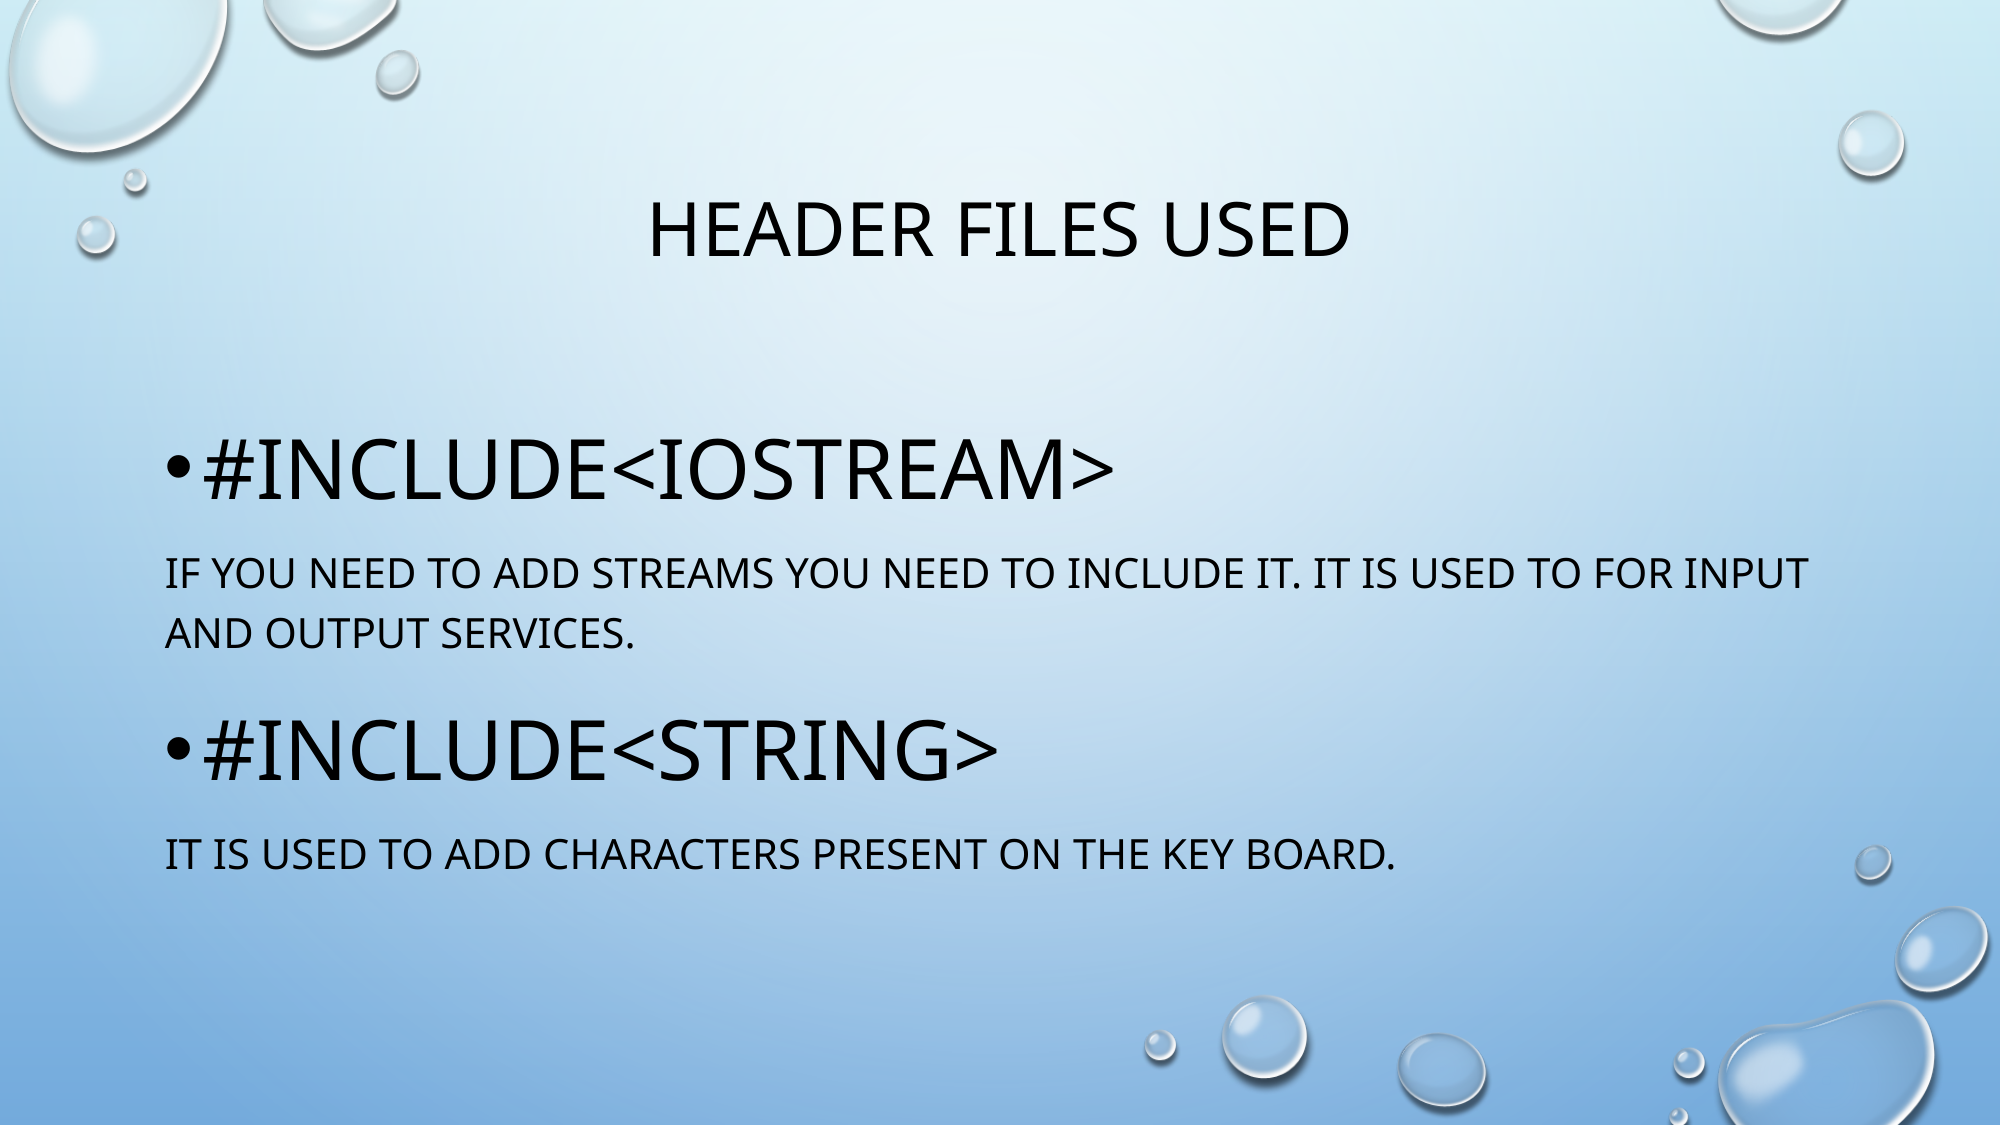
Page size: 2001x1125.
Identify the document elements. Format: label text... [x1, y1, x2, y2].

list #include<iostream> If you need to add streams you need to include it. It is used to for input and output services. #include<string> It is used to add characters present on the key board. [149, 388, 1850, 950]
title Header Files Used [149, 101, 1851, 364]
picture [0, 0, 2000, 1125]
